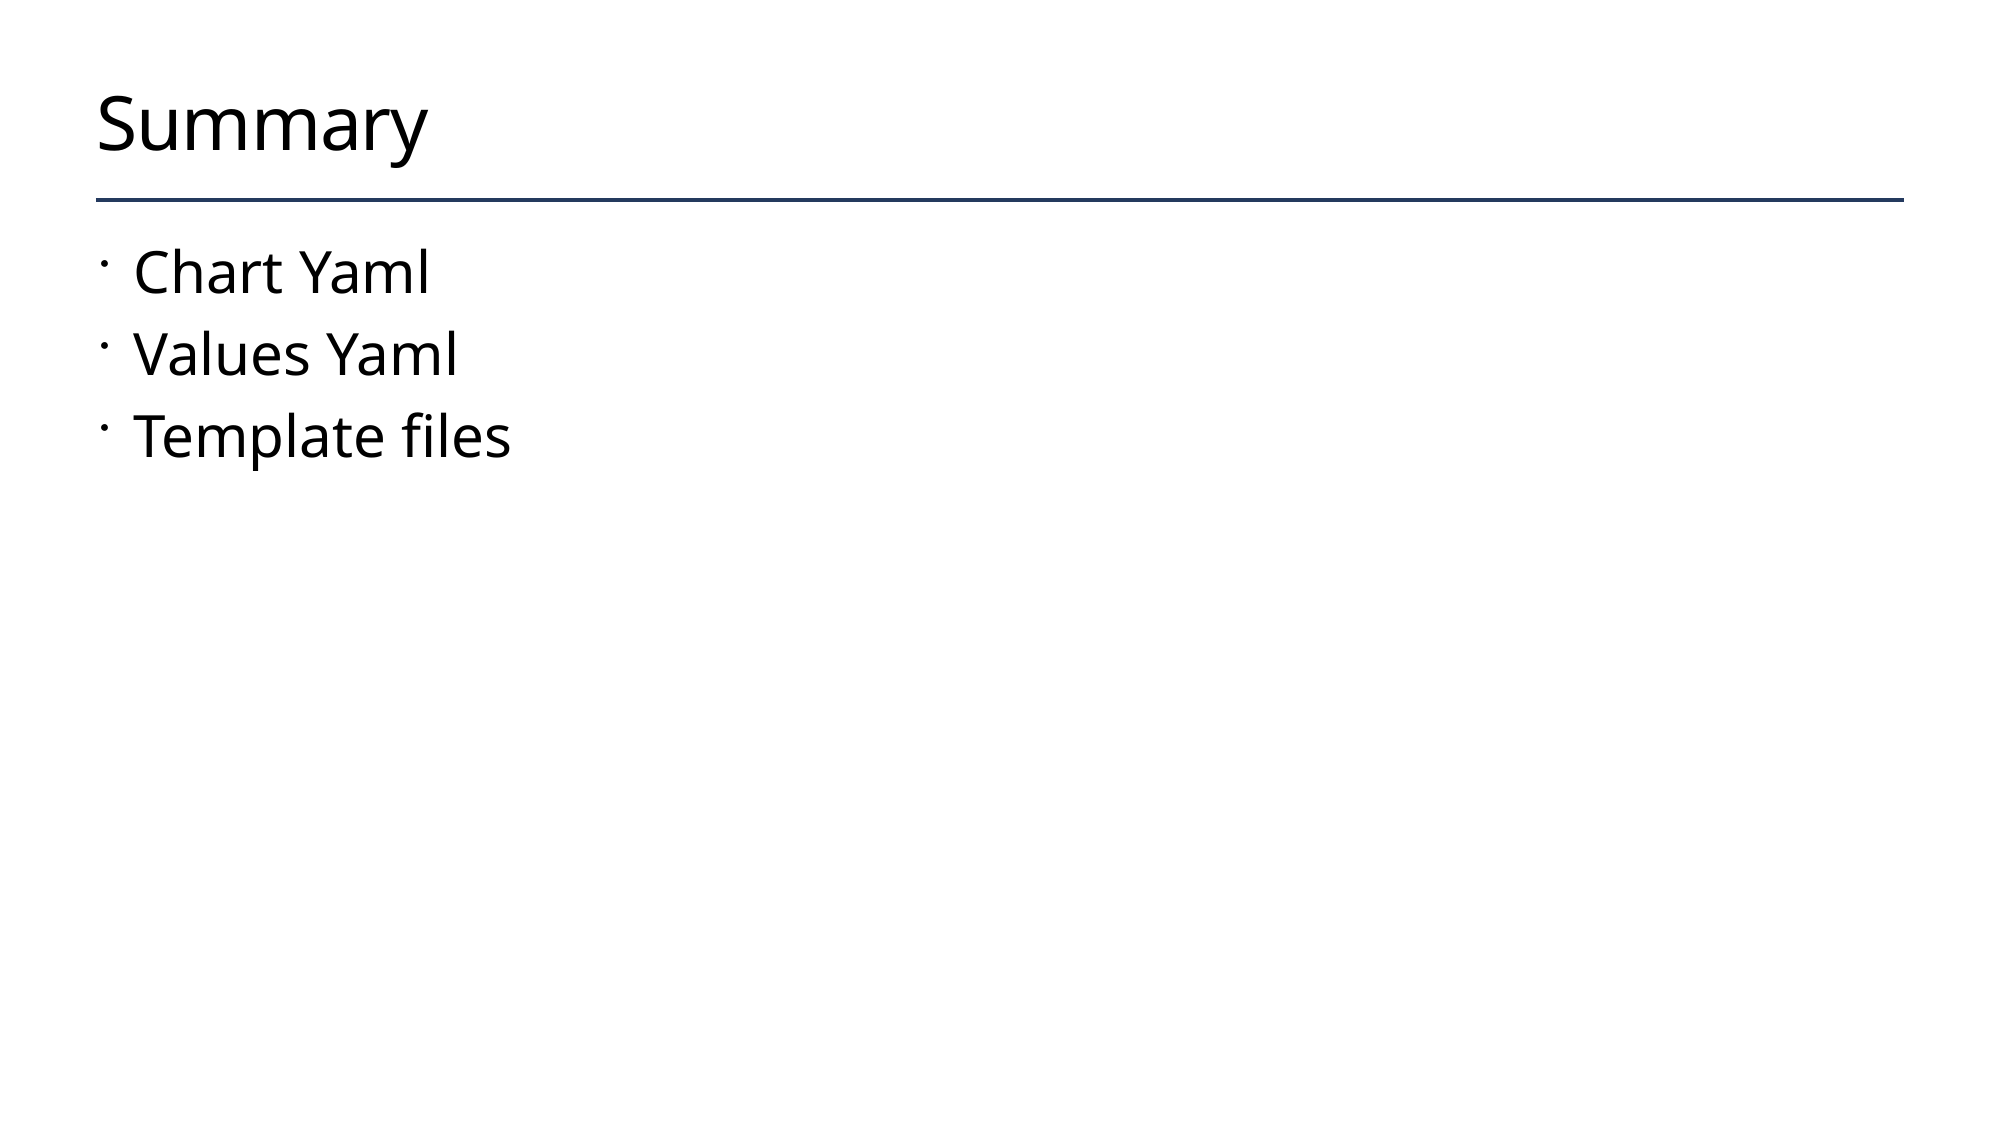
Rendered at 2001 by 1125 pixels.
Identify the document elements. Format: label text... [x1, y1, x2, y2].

list Chart Yaml Values Yaml Template files [95, 235, 1904, 476]
title Summary [96, 75, 1904, 166]
